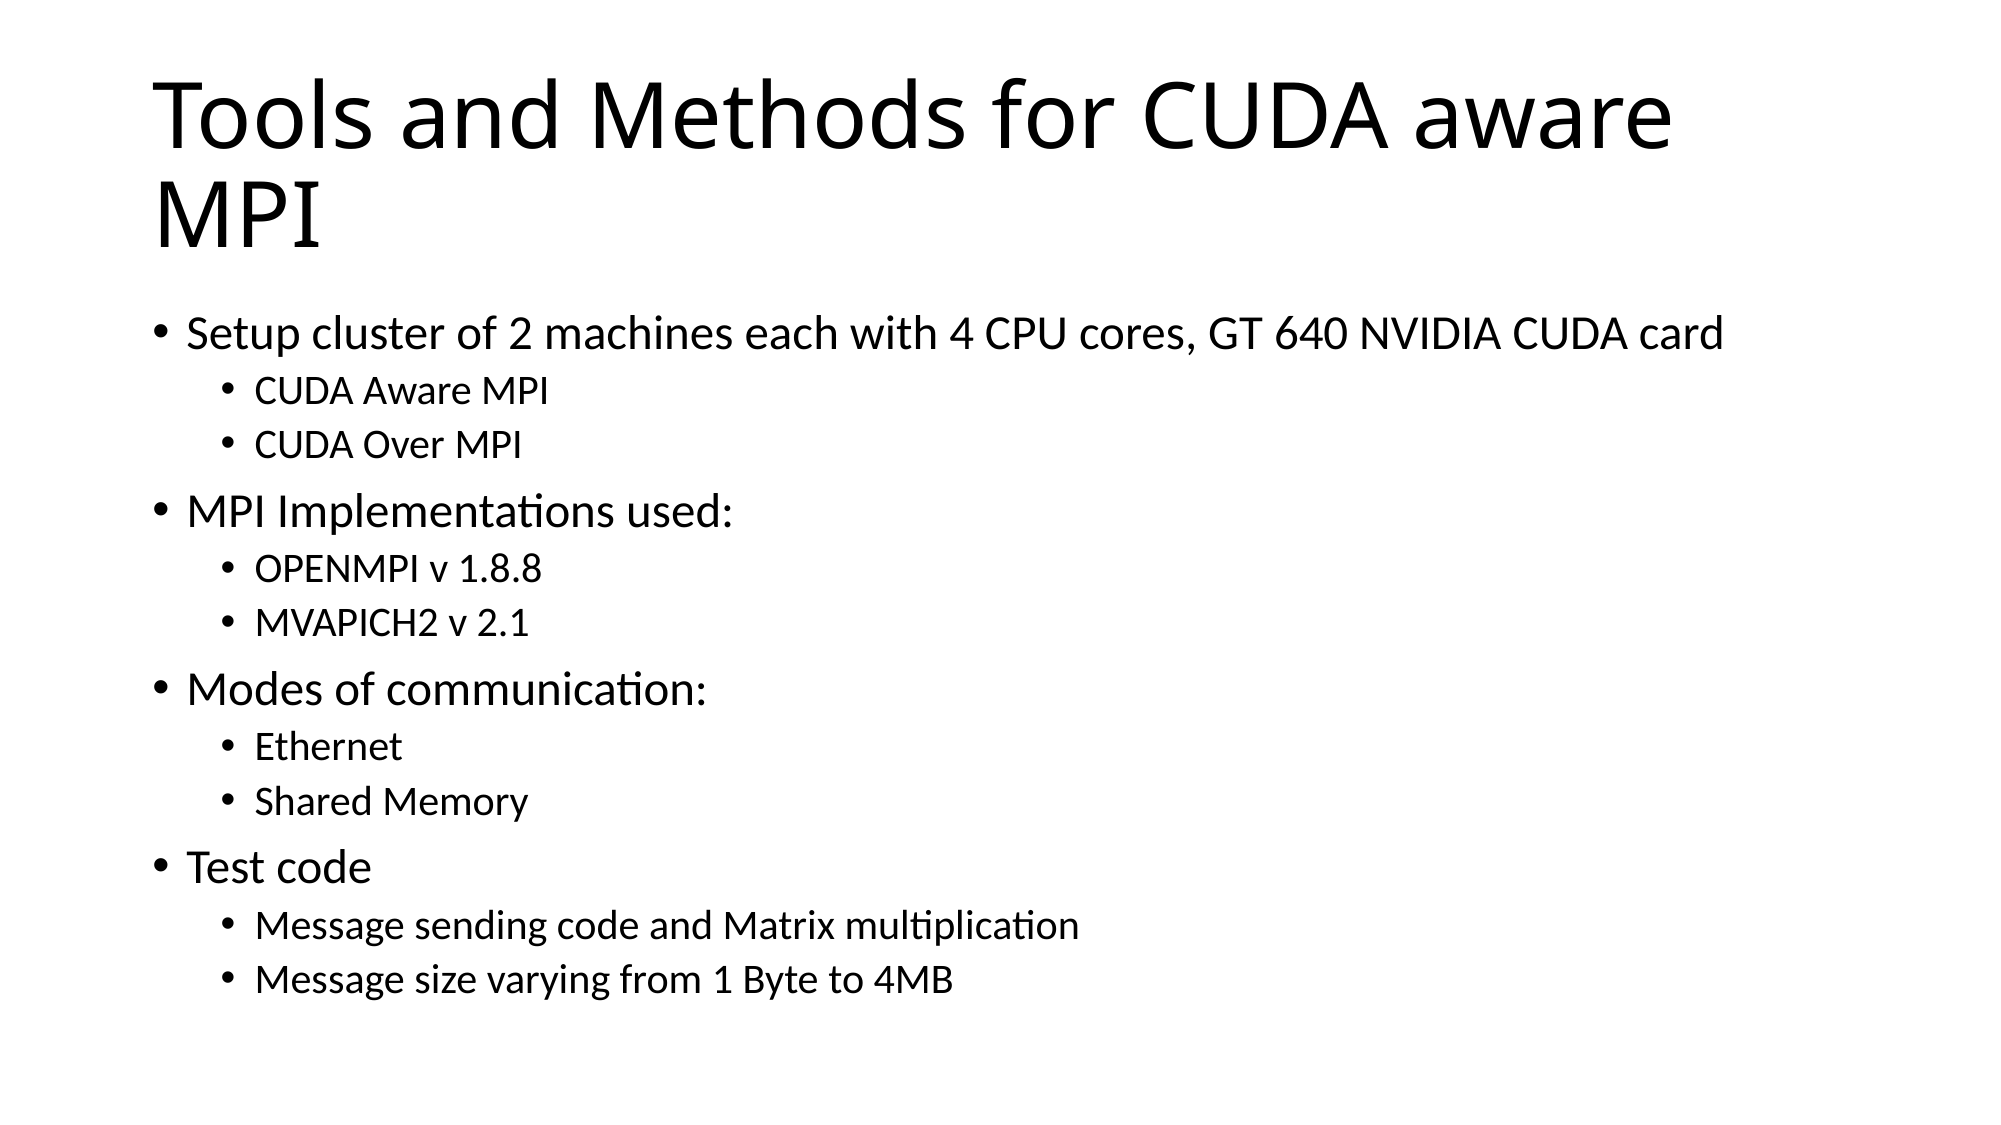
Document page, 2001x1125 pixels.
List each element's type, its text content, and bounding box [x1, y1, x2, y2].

list Setup cluster of 2 machines each with 4 CPU cores, GT 640 NVIDIA CUDA card CUDA Aware MPI CUDA Over MPI MPI Implementations used: OPENMPI v 1.8.8 MVAPICH2 v 2.1 Modes of communication: Ethernet Shared Memory Test code Message sending code and Matrix multiplication Message size varying from 1 Byte to 4MB [137, 299, 1863, 1014]
title Tools and Methods for CUDA aware MPI [137, 59, 1863, 278]
